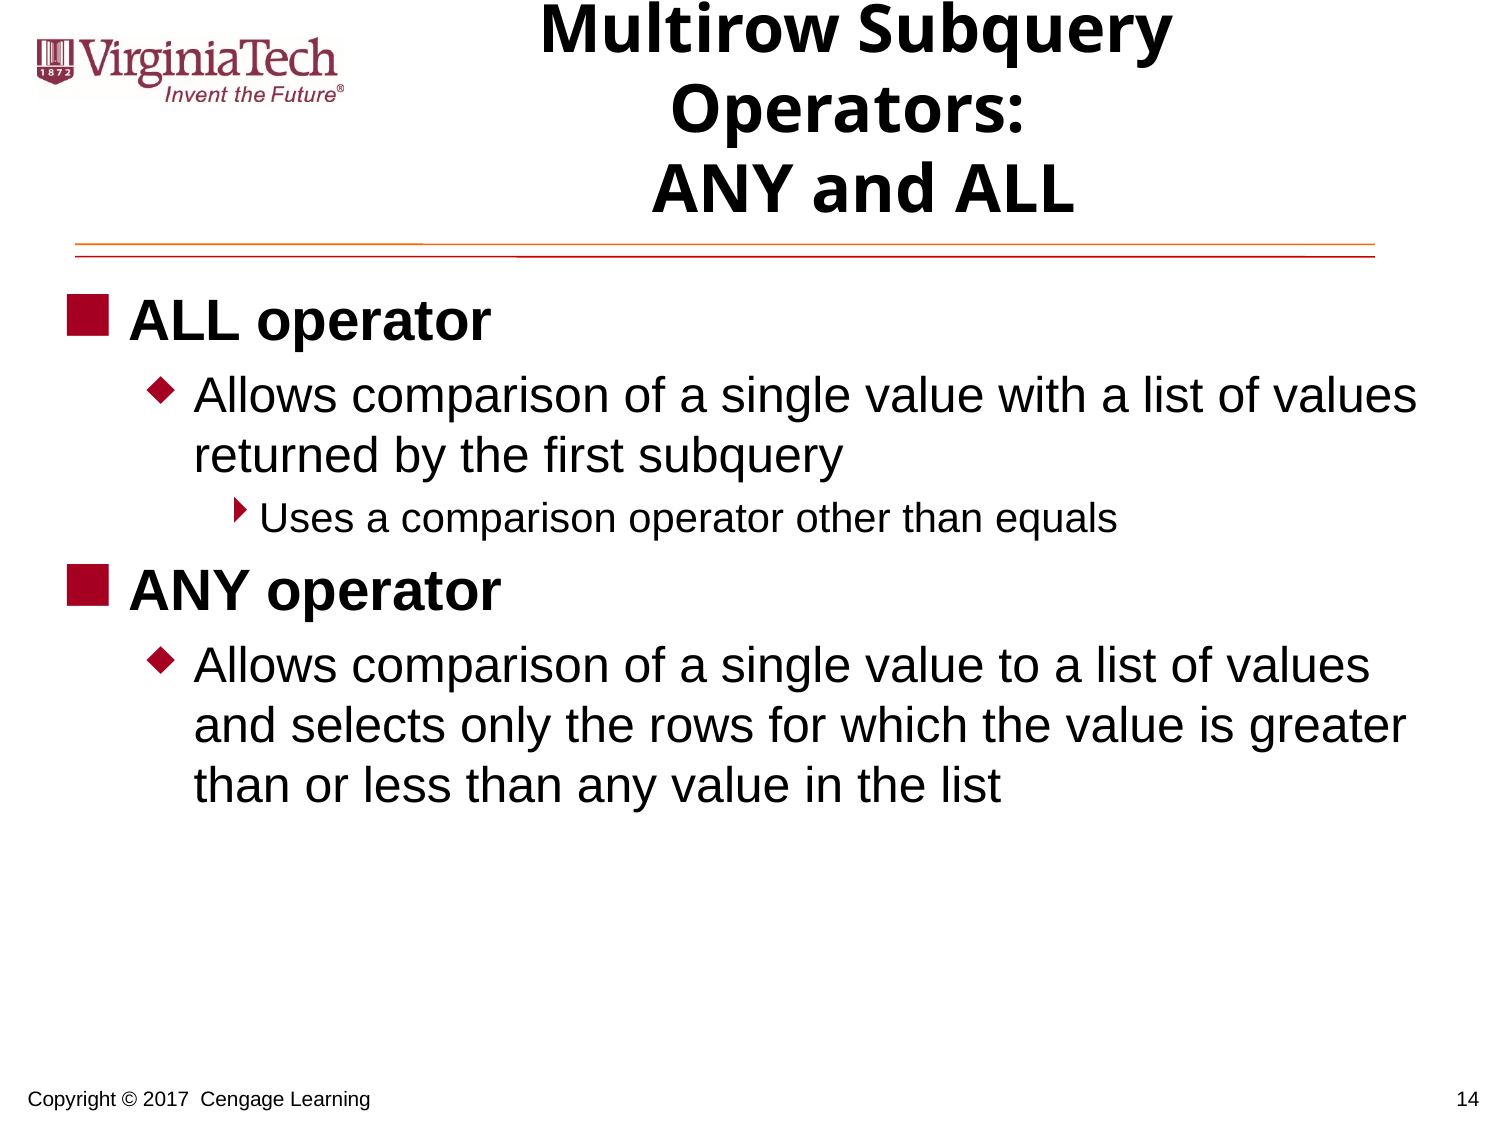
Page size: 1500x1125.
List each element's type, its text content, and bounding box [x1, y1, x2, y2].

title Multirow Subquery Operators: ANY and ALL [350, 12, 1363, 200]
list ALL operator Allows comparison of a single value with a list of values returned by the first subquery Uses a comparison operator other than equals ANY operator Allows comparison of a single value to a list of values and selects only the rows for which the value is greater than or less than any value in the list [56, 275, 1445, 1038]
picture [37, 37, 344, 102]
text_box 14 [1441, 1077, 1500, 1116]
text_box Copyright © 2017 Cengage Learning [12, 1078, 488, 1116]
